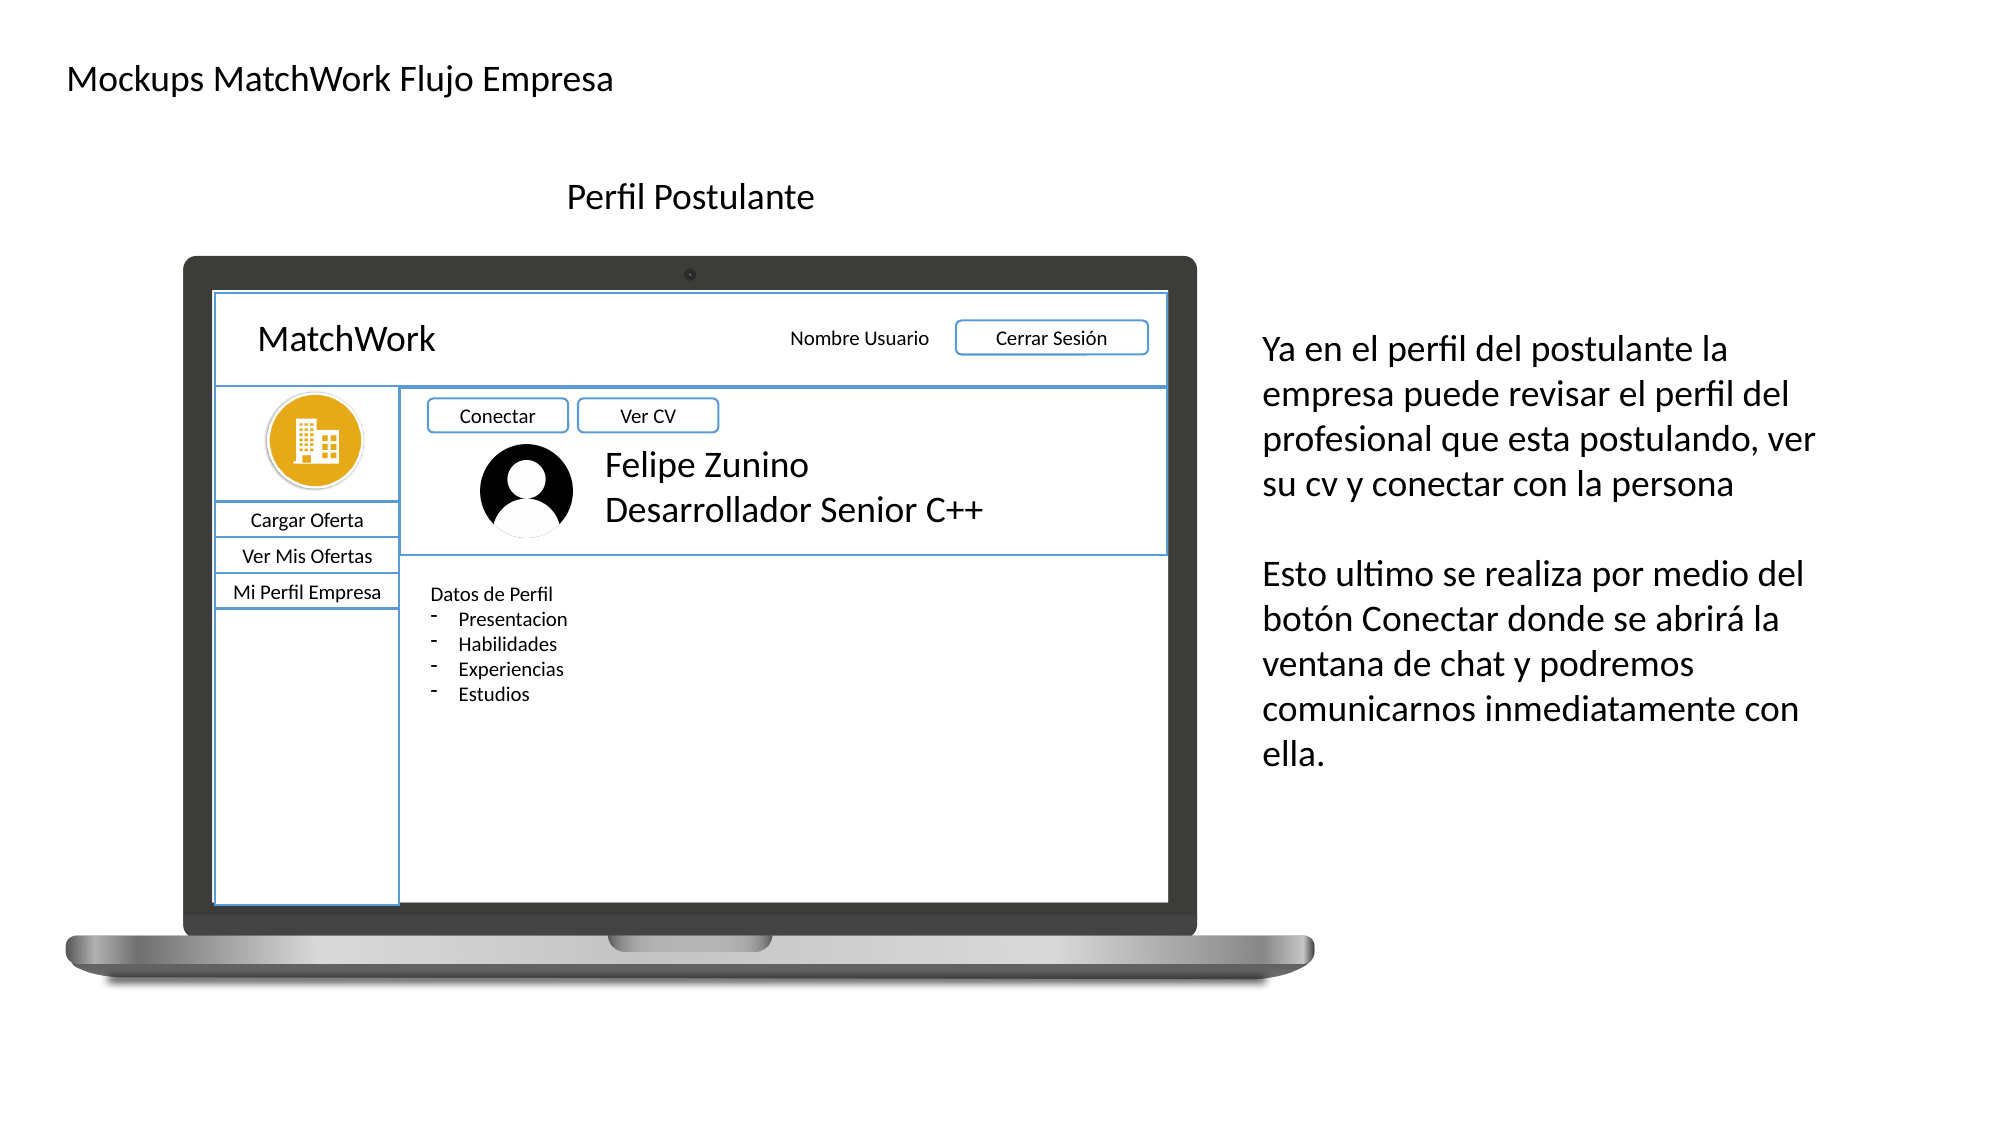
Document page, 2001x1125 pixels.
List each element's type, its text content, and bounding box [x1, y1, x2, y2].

text_box Mockups MatchWork Flujo Empresa [51, 46, 1241, 107]
text_box Perfil Postulante [399, 164, 983, 225]
picture [42, 230, 1338, 1010]
text_box Ya en el perfil del postulante la empresa puede revisar el perfil del profesional que esta postulando, ver su cv y conectar con la persona Esto ultimo se realiza por medio del botón Conectar donde se abrirá la ventana de chat y podremos comunicarnos inmediatamente con ella. [1338, 316, 1855, 782]
